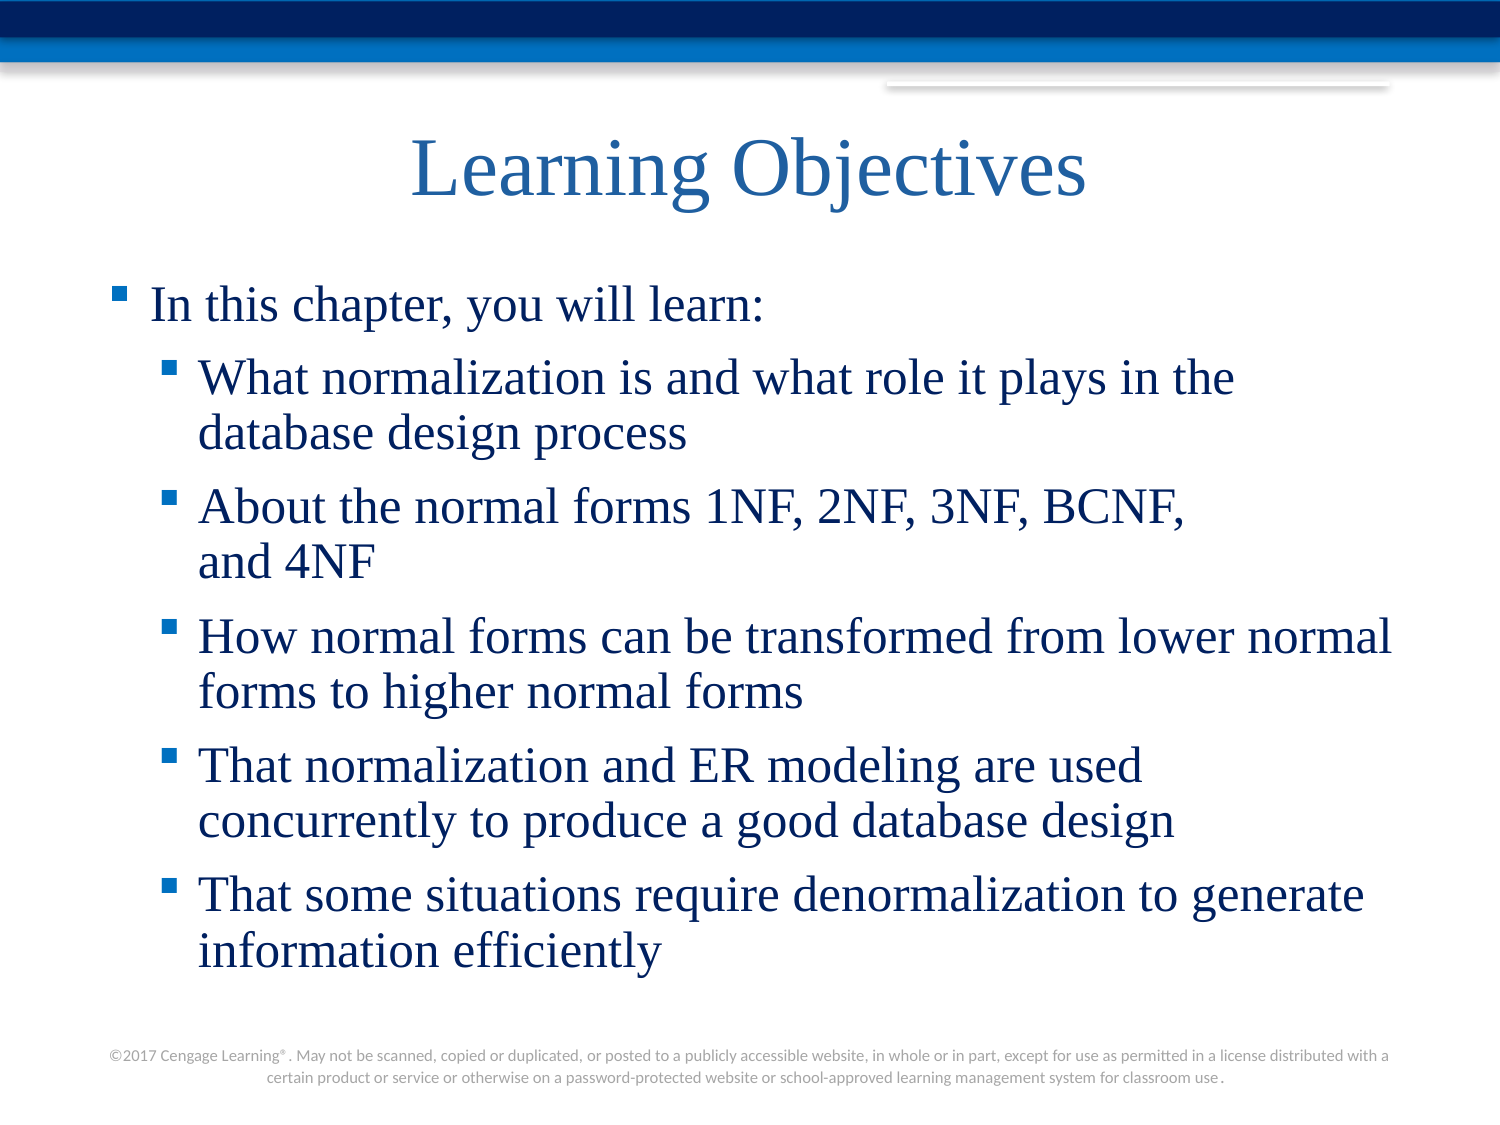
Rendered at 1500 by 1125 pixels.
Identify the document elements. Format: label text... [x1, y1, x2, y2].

list In this chapter, you will learn: What normalization is and what role it plays in the database design process About the normal forms 1NF, 2NF, 3NF, BCNF, and 4NF How normal forms can be transformed from lower normal forms to higher normal forms That normalization and ER modeling are used concurrently to produce a good database design That some situations require denormalization to generate information efficiently [75, 262, 1425, 1066]
title Learning Objectives [75, 75, 1425, 250]
